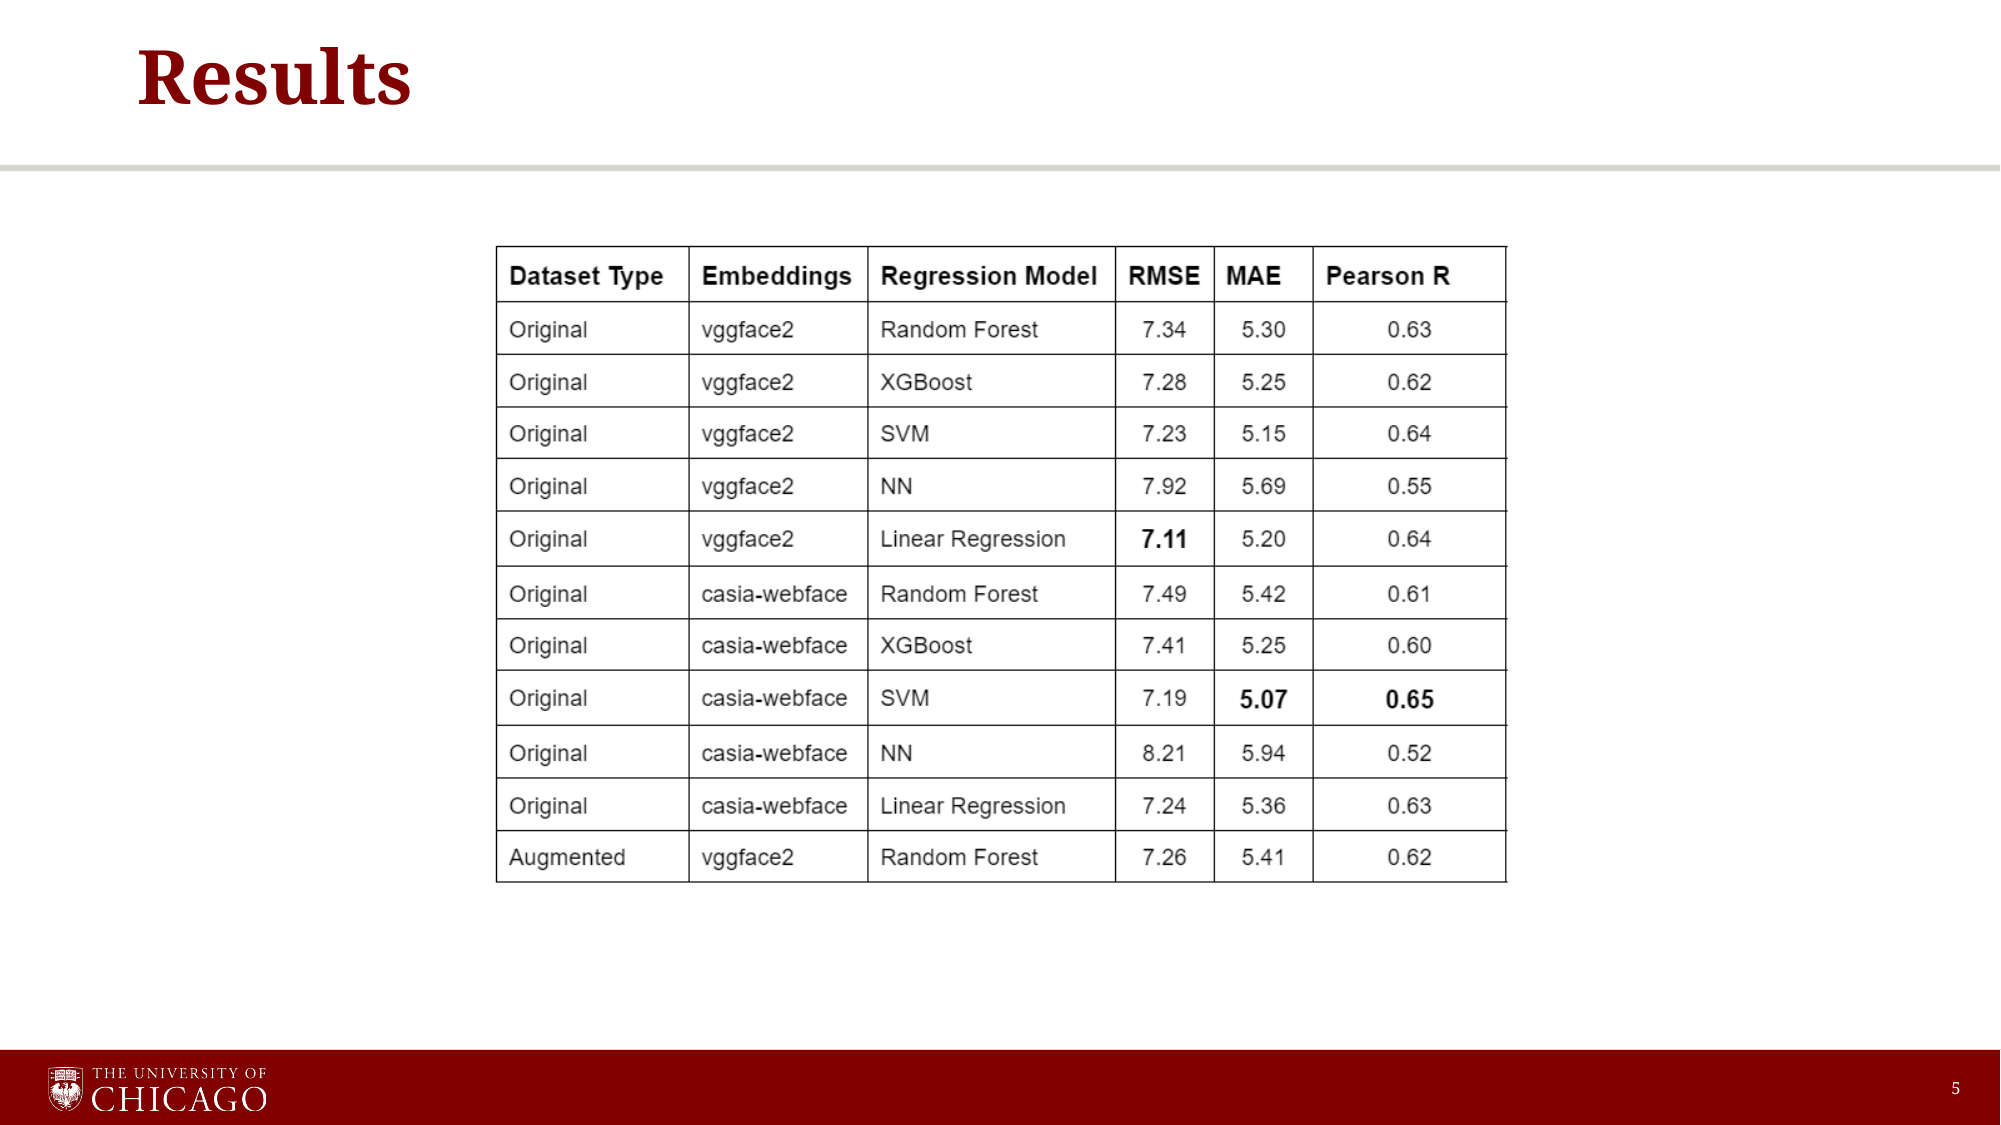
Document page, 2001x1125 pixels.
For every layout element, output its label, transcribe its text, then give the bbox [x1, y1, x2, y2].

picture [485, 236, 1515, 889]
title Results [137, 0, 1863, 161]
slide_number 5 [1412, 1059, 1976, 1120]
